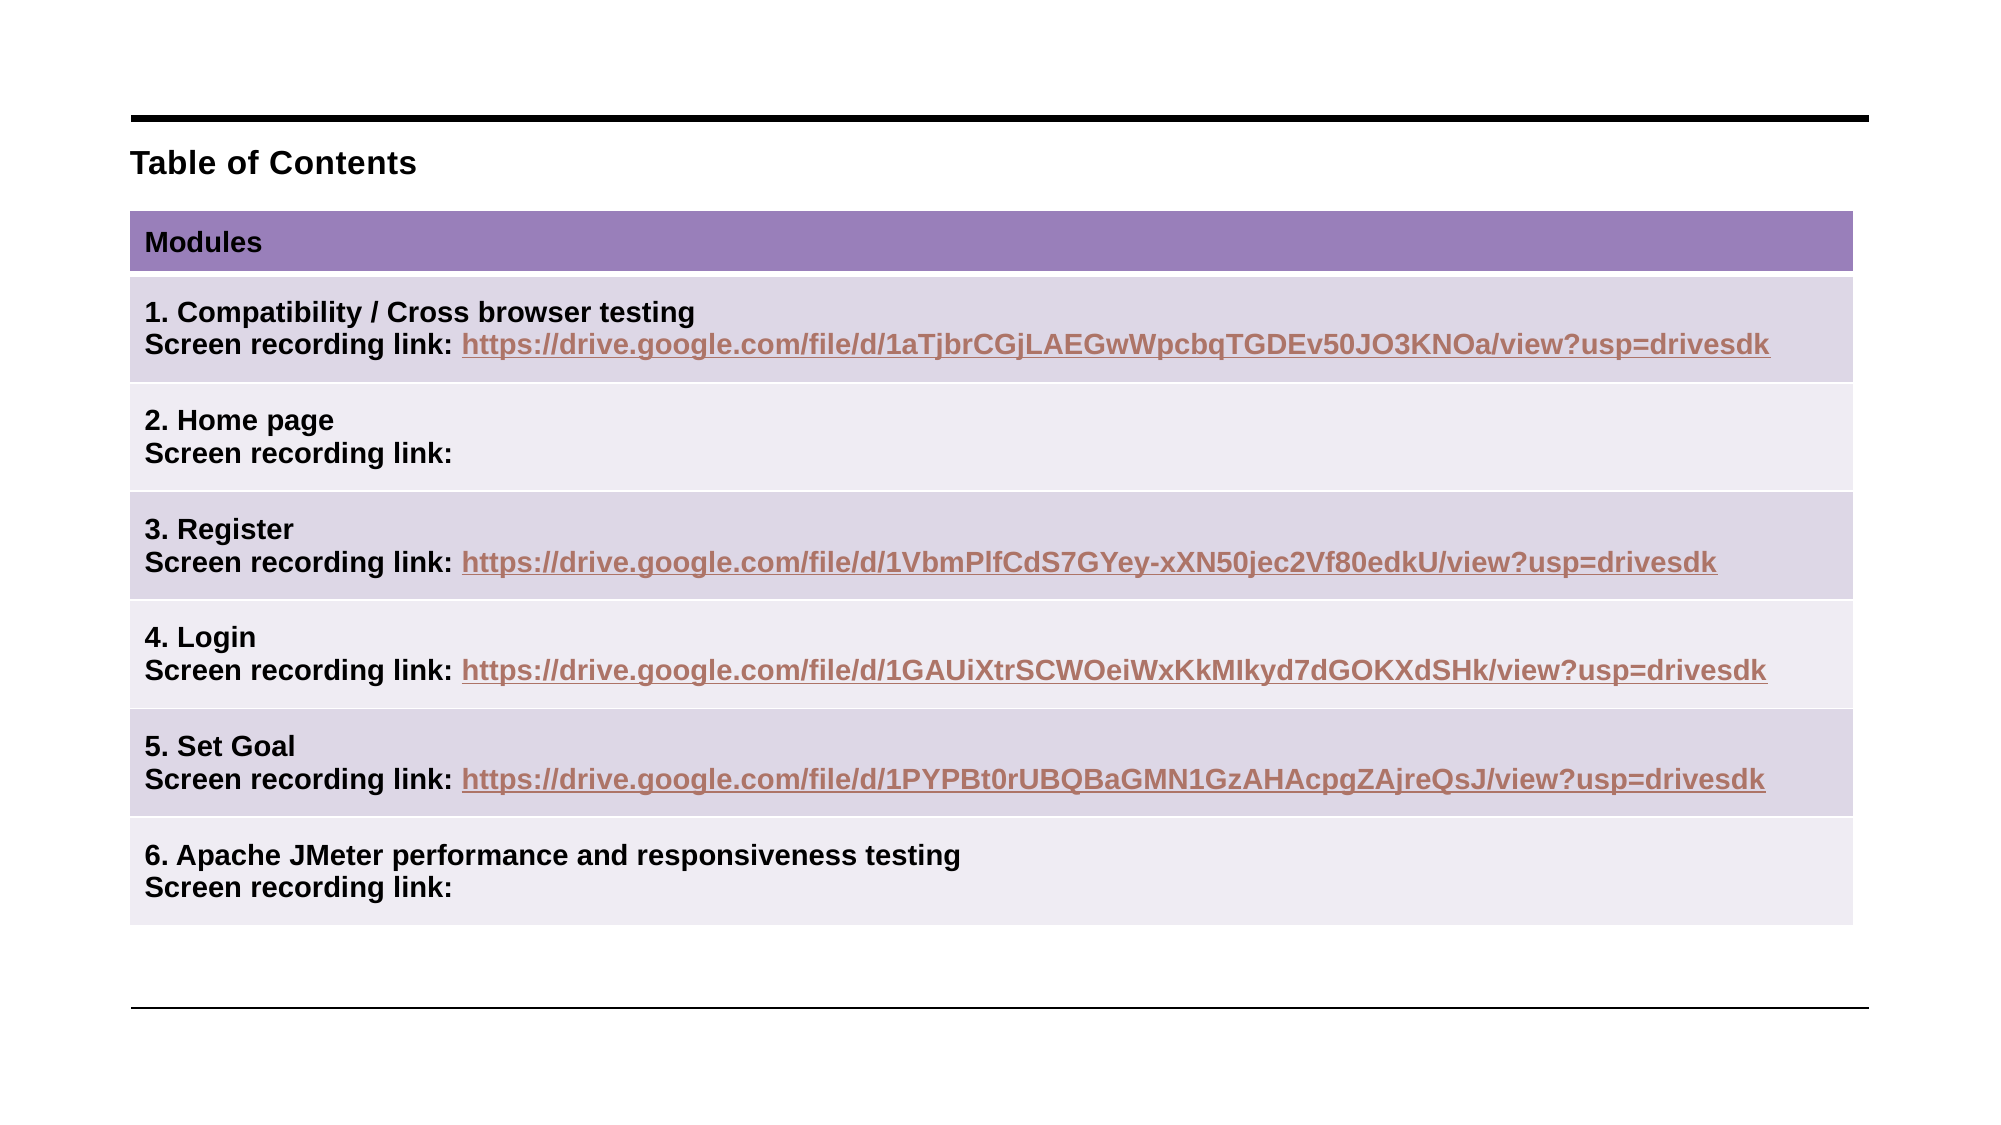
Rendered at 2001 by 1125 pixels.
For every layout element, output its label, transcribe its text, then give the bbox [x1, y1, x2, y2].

table_cell 2. Home page Screen recording link: [130, 384, 1853, 490]
title Table of Contents [114, 133, 1869, 202]
table_cell 5. Set Goal Screen recording link: https://drive.google.com/file/d/1PYPBt0rUBQBaGMN1GzAHAcpgZAjreQsJ/view?usp=drivesdk [130, 709, 1853, 816]
table_cell 3. Register Screen recording link: https://drive.google.com/file/d/1VbmPlfCdS7GYey-xXN50jec2Vf80edkU/view?usp=drivesdk [130, 492, 1853, 599]
table_cell 1. Compatibility / Cross browser testing Screen recording link: https://drive.google.com/file/d/1aTjbrCGjLAEGwWpcbqTGDEv50JO3KNOa/view?usp=drivesdk [130, 277, 1853, 382]
table_header Modules [130, 211, 1853, 271]
table_cell 6. Apache JMeter performance and responsiveness testing Screen recording link: [130, 818, 1853, 925]
table_cell 4. Login Screen recording link: https://drive.google.com/file/d/1GAUiXtrSCWOeiWxKkMIkyd7dGOKXdSHk/view?usp=drivesdk [130, 601, 1853, 708]
